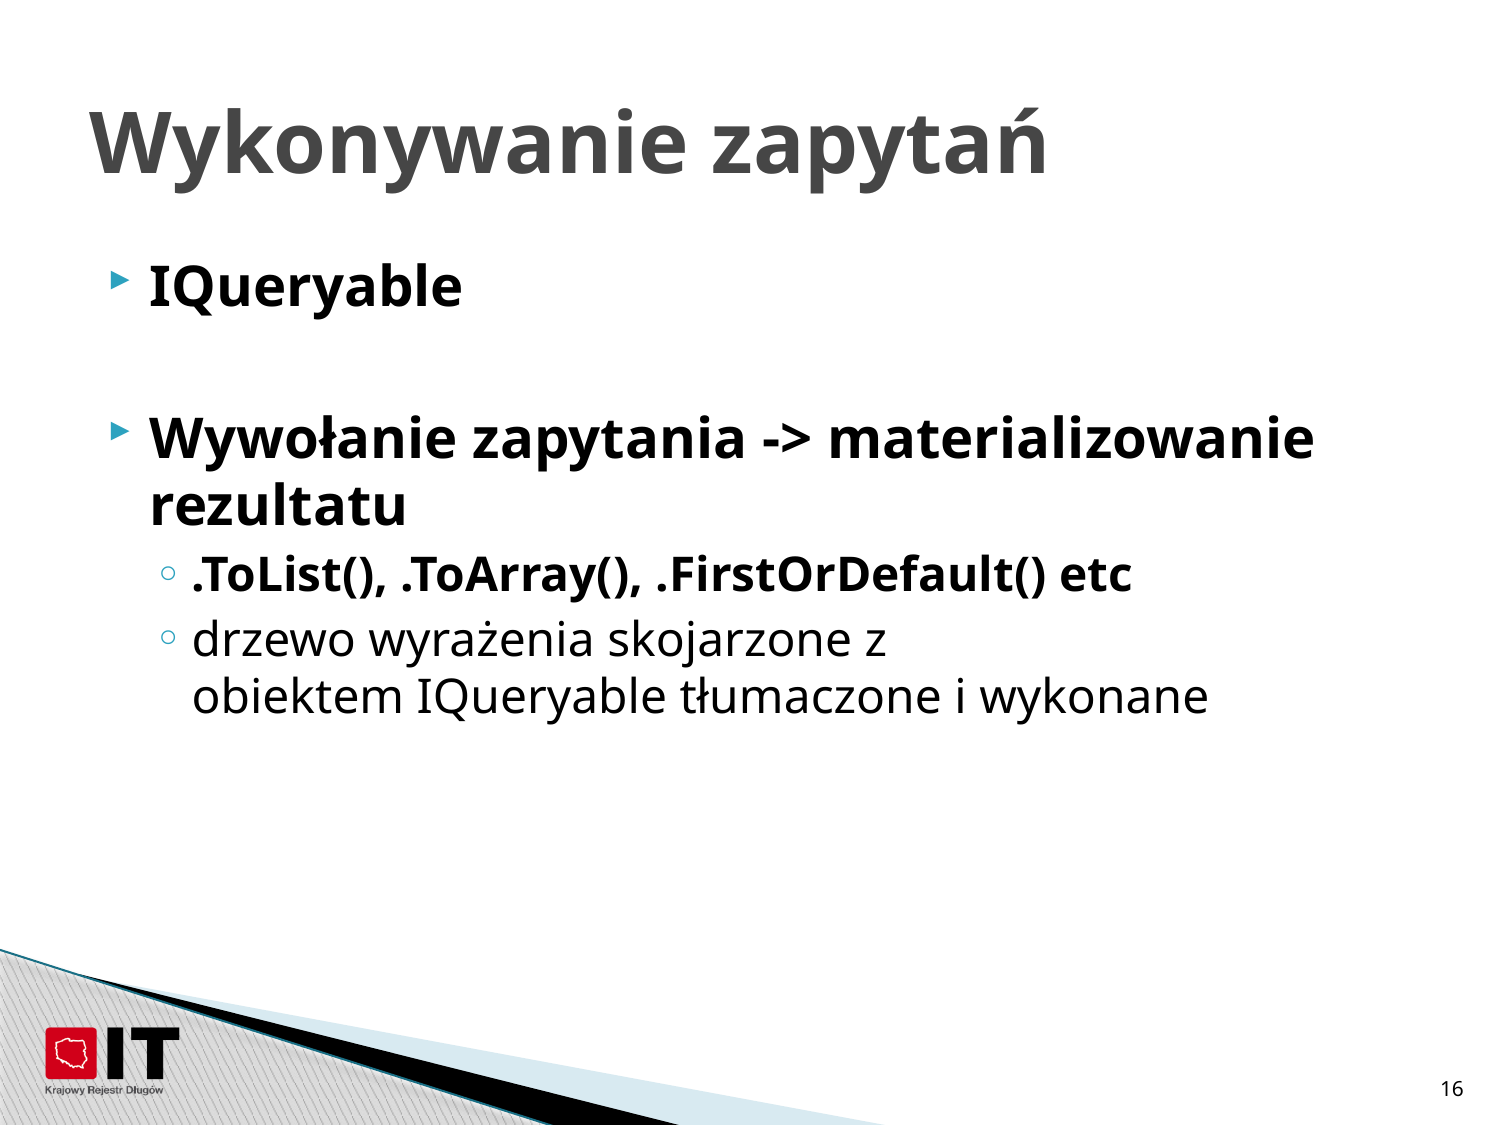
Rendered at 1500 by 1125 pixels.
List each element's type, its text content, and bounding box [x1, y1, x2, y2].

picture [29, 1011, 195, 1106]
list IQueryable Wywołanie zapytania -> materializowanie rezultatu .ToList(), .ToArray(), .FirstOrDefault() etc drzewo wyrażenia skojarzone z obiektem IQueryable tłumaczone i wykonane [75, 243, 1425, 986]
title Wykonywanie zapytań [75, 45, 1425, 233]
slide_number 16 [1418, 1051, 1479, 1112]
